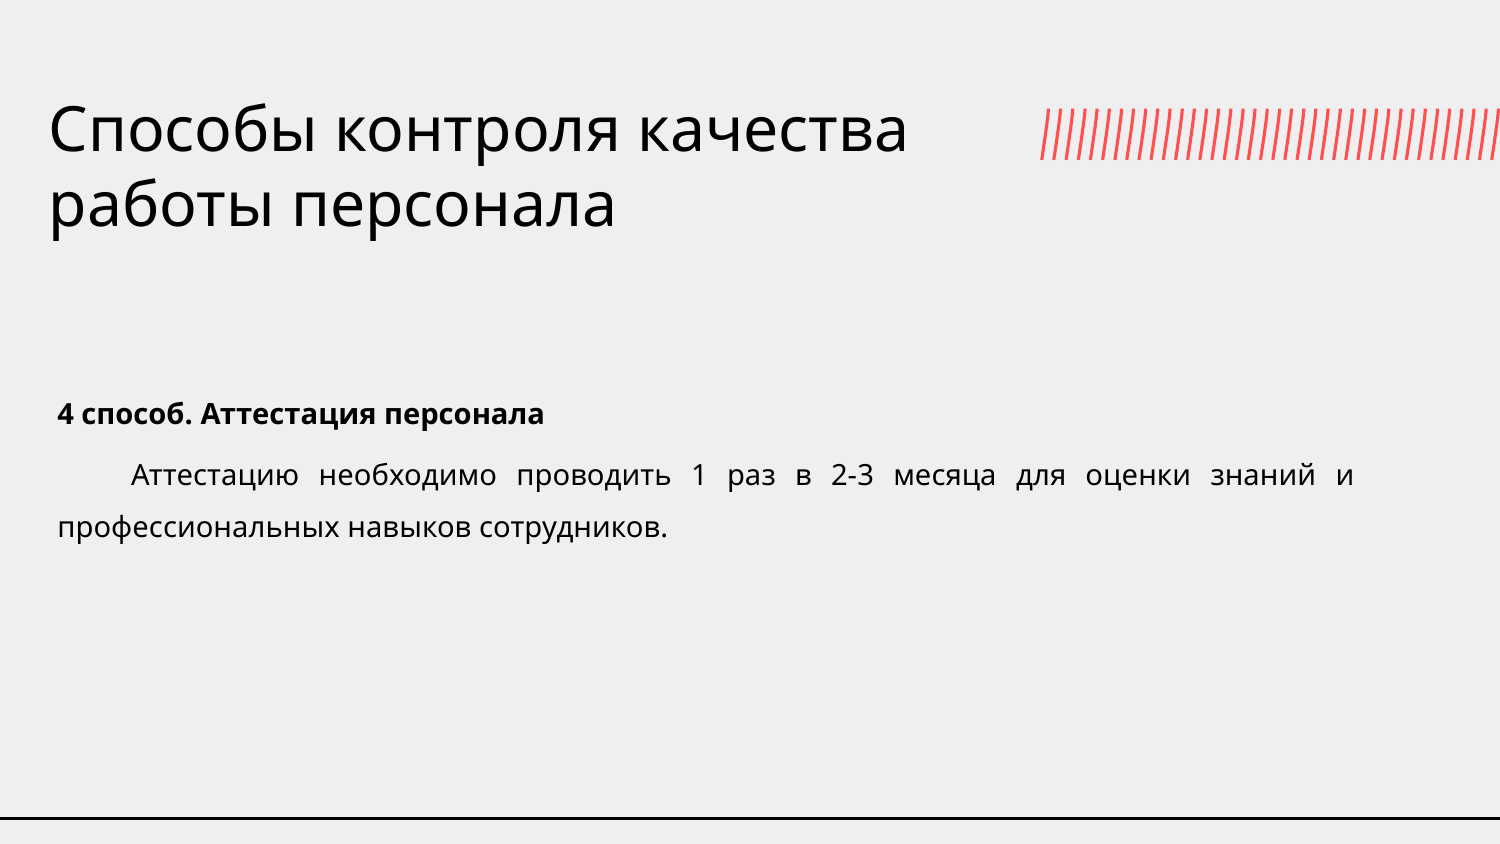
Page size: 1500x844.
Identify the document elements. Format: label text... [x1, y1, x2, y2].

text_box 4 способ. Аттестация персонала Аттестацию необходимо проводить 1 раз в 2-3 месяца для оценки знаний и профессиональных навыков сотрудников. [42, 267, 1371, 759]
title Способы контроля качества работы персонала [33, 74, 1112, 169]
